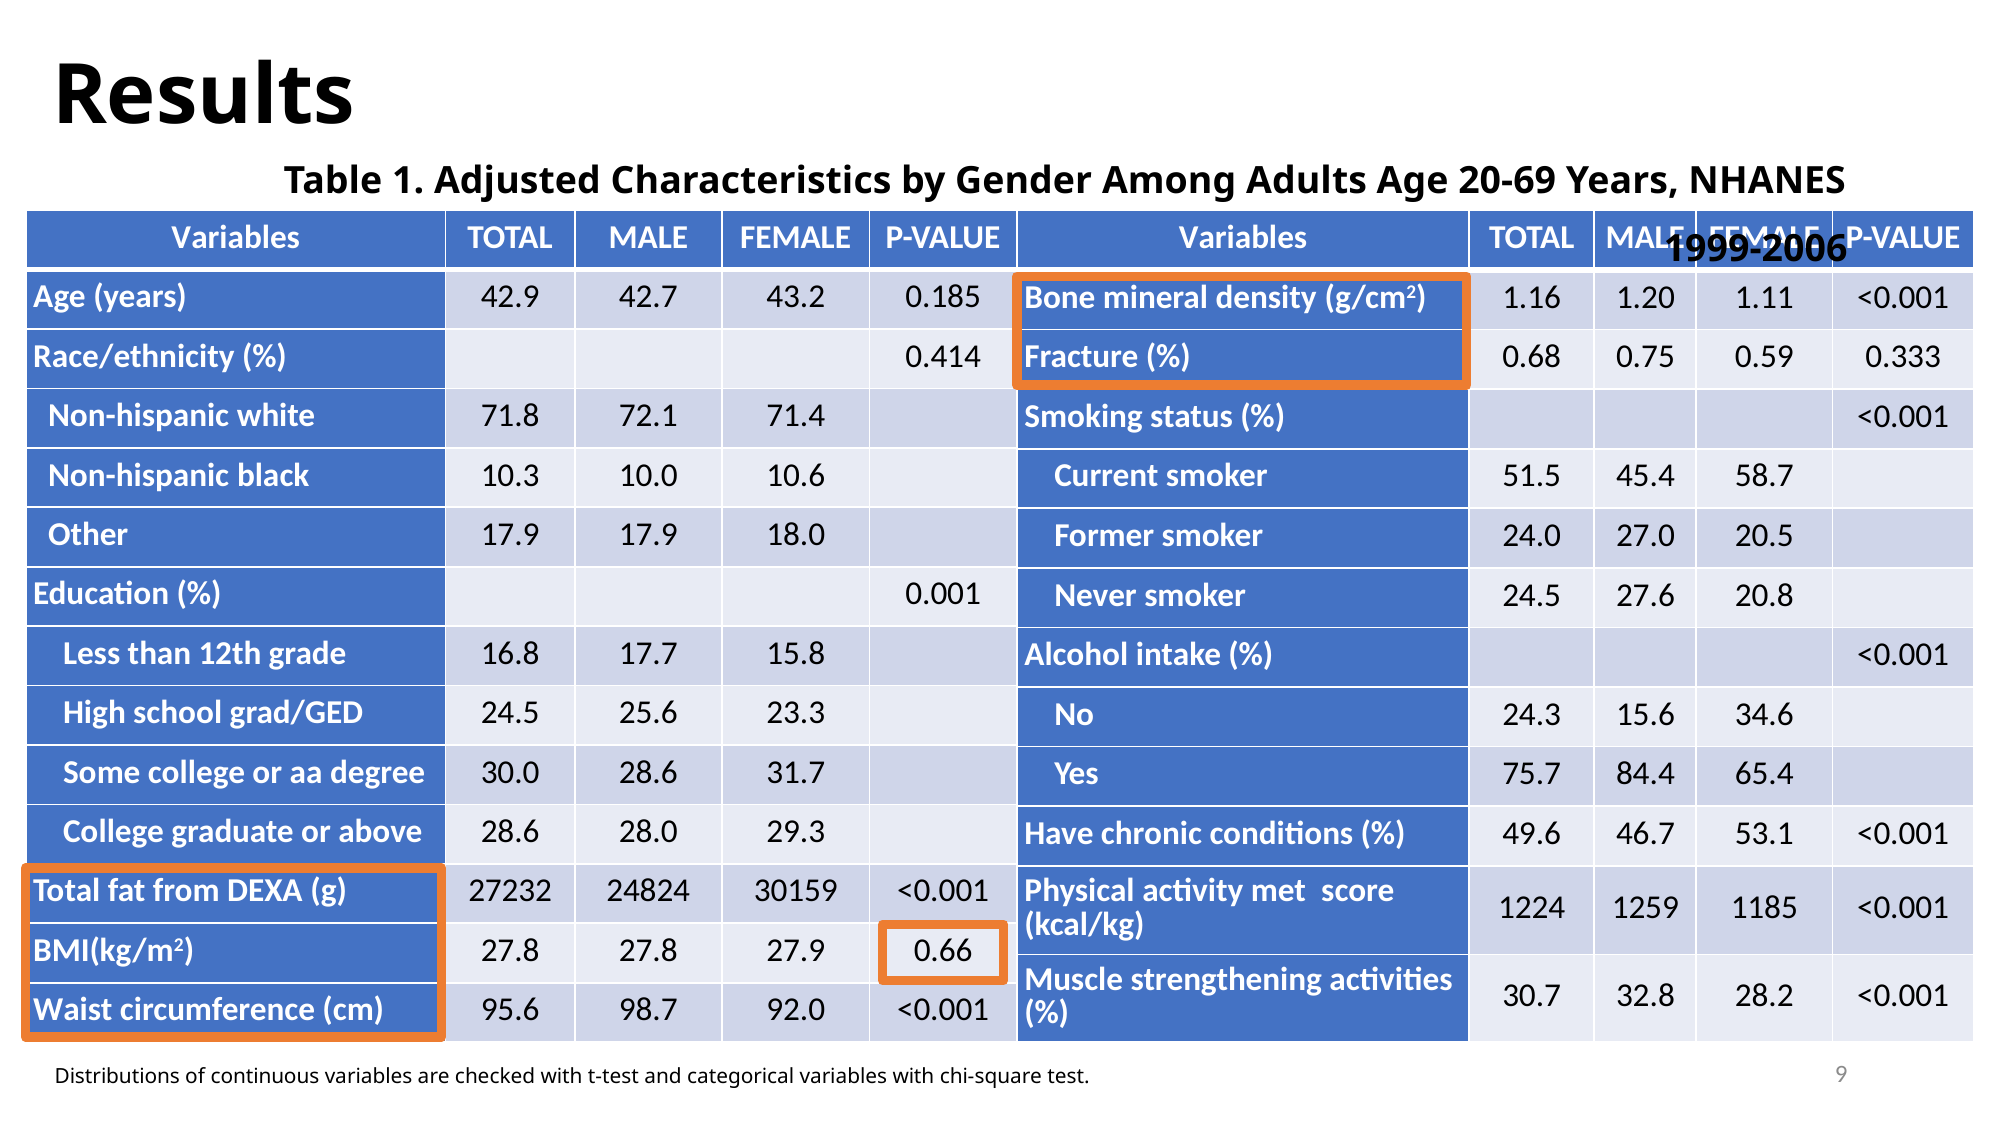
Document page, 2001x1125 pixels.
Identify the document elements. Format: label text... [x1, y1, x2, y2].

table_cell 65.4 [1697, 747, 1832, 805]
table_cell 53.1 [1697, 807, 1832, 865]
table_cell 49.6 [1470, 807, 1593, 865]
table_cell 20.5 [1697, 509, 1832, 567]
table_cell 1.16 [1470, 276, 1593, 329]
table_cell 34.6 [1697, 688, 1832, 746]
table_cell 16.8 [446, 627, 574, 685]
table_cell [1470, 628, 1593, 686]
table_cell [446, 330, 574, 388]
table_cell <0.001 [870, 865, 1016, 922]
table_cell <0.001 [1833, 955, 1973, 1041]
table_cell 0.414 [870, 330, 1016, 388]
table_cell Race/ethnicity (%) [27, 330, 445, 388]
table_cell 28.2 [1697, 955, 1832, 1041]
table_cell 28.0 [576, 805, 721, 863]
text_box [882, 924, 1004, 981]
table_cell [870, 508, 1016, 566]
title Results [37, 28, 1763, 165]
table_cell Have chronic conditions (%) [1018, 807, 1468, 865]
table_cell Current smoker [1018, 450, 1468, 507]
table_cell [1697, 628, 1832, 686]
text_box [1016, 276, 1467, 386]
table_cell <0.001 [1833, 273, 1973, 329]
table_cell [1595, 390, 1695, 448]
table_cell [576, 568, 721, 625]
table_cell Alcohol intake (%) [1018, 628, 1468, 686]
table_cell <0.001 [870, 984, 1016, 1041]
table_cell No [1018, 688, 1468, 746]
table_cell Non-hispanic black [27, 449, 445, 506]
table_cell 45.4 [1595, 450, 1695, 507]
table_cell <0.001 [1833, 390, 1973, 448]
table_cell 0.75 [1595, 330, 1695, 388]
table_cell 28.6 [446, 805, 574, 863]
table_cell 0.333 [1833, 330, 1973, 388]
table_cell Yes [1018, 747, 1468, 805]
table_cell [870, 686, 1016, 744]
text_box Table 1. Adjusted Characteristics by Gender Among Adults Age 20-69 Years, NHANES 1999-2006 [171, 126, 1863, 276]
table_cell 0.59 [1697, 330, 1832, 388]
table_cell [1833, 688, 1973, 746]
table_cell 30159 [723, 865, 869, 922]
table_cell [576, 330, 721, 388]
table_cell [1833, 569, 1973, 627]
table_cell 95.6 [446, 984, 574, 1041]
table_cell Other [27, 508, 445, 566]
table_cell [870, 449, 1016, 506]
text_box [25, 867, 442, 1038]
table_cell 24.5 [446, 686, 574, 744]
table_cell 42.7 [576, 276, 721, 328]
table_cell 28.6 [576, 746, 721, 804]
table_cell 18.0 [723, 508, 869, 566]
table_cell 20.8 [1697, 569, 1832, 627]
table_cell 1.20 [1595, 276, 1695, 329]
table_cell [870, 627, 1016, 685]
table_cell 1259 [1595, 867, 1695, 954]
table_cell Education (%) [27, 568, 445, 625]
slide_number 9 [1412, 1043, 1863, 1103]
table_cell 43.2 [723, 276, 869, 328]
table_cell Some college or aa degree [27, 746, 445, 804]
table_cell 10.6 [723, 449, 869, 506]
table_cell 58.7 [1697, 450, 1832, 507]
table_cell <0.001 [1833, 628, 1973, 686]
table_cell physical activity met score (kcal/kg) [1018, 867, 1468, 954]
table_cell [1833, 747, 1973, 805]
table_cell 27.9 [723, 924, 869, 982]
table_cell 46.7 [1595, 807, 1695, 865]
table_cell 15.8 [723, 627, 869, 685]
table_cell [870, 389, 1016, 447]
table_cell [870, 746, 1016, 804]
table_cell 51.5 [1470, 450, 1593, 507]
table_cell 42.9 [446, 276, 574, 328]
table_cell 27232 [446, 865, 574, 922]
table_header p-value [1863, 211, 1973, 267]
table_cell 0.001 [870, 568, 1016, 625]
table_cell 1.11 [1697, 276, 1832, 329]
table_cell 71.8 [446, 389, 574, 447]
table_cell 29.3 [723, 805, 869, 863]
table_cell Total fat from DEXA (g) [27, 865, 445, 922]
table_cell Smoking status (%) [1018, 390, 1468, 448]
table_cell 72.1 [576, 389, 721, 447]
table_cell [1833, 450, 1973, 507]
table_cell 31.7 [723, 746, 869, 804]
table_cell 30.0 [446, 746, 574, 804]
table_cell 71.4 [723, 389, 869, 447]
table_cell 10.3 [446, 449, 574, 506]
table_cell [1697, 390, 1832, 448]
table_cell [1833, 509, 1973, 567]
table_cell 10.0 [576, 449, 721, 506]
table_cell 1224 [1470, 867, 1593, 954]
table_cell 27.6 [1595, 569, 1695, 627]
table_cell Former smoker [1018, 509, 1468, 567]
table_cell 0.185 [870, 276, 1016, 328]
table_cell Waist circumference (cm) [27, 984, 445, 1041]
table_cell [870, 805, 1016, 863]
table_cell 24.5 [1470, 569, 1593, 627]
table_cell <0.001 [1833, 807, 1973, 865]
table_cell [723, 330, 869, 388]
table_cell 1185 [1697, 867, 1832, 954]
table_cell 30.7 [1470, 955, 1593, 1041]
table_cell <0.001 [1833, 867, 1973, 954]
table_cell 92.0 [723, 984, 869, 1041]
table_cell 98.7 [576, 984, 721, 1041]
table_cell Muscle strengthening activities (%) [1018, 955, 1468, 1041]
table_cell 0.66 [870, 924, 1016, 982]
table_cell 17.9 [576, 508, 721, 566]
table_cell 32.8 [1595, 955, 1695, 1041]
table_cell 27.0 [1595, 509, 1695, 567]
table_cell 15.6 [1595, 688, 1695, 746]
table_header Variables [27, 211, 171, 267]
table_cell Never smoker [1018, 569, 1468, 627]
table_cell 24.0 [1470, 509, 1593, 567]
table_cell 84.4 [1595, 747, 1695, 805]
table_cell [1470, 390, 1593, 448]
table_cell 23.3 [723, 686, 869, 744]
table_cell Age (years) [27, 272, 445, 328]
table_cell 25.6 [576, 686, 721, 744]
table_cell 27.8 [446, 924, 574, 982]
table_cell 24824 [576, 865, 721, 922]
table_cell Less than 12th grade [27, 627, 445, 685]
table_cell 75.7 [1470, 747, 1593, 805]
table_cell [723, 568, 869, 625]
table_cell [1595, 628, 1695, 686]
table_cell 24.3 [1470, 688, 1593, 746]
table_cell 17.9 [446, 508, 574, 566]
text_box Distributions of continuous variables are checked with t-test and categorical variables with chi-square test. [39, 1042, 1136, 1095]
table_cell Non-hispanic white [27, 389, 445, 447]
table_cell 27.8 [576, 924, 721, 982]
table_cell 17.7 [576, 627, 721, 685]
table_cell High school grad/GED [27, 686, 445, 744]
table_cell 0.68 [1470, 330, 1593, 388]
table_cell [446, 568, 574, 625]
table_cell College graduate or above [27, 805, 445, 863]
